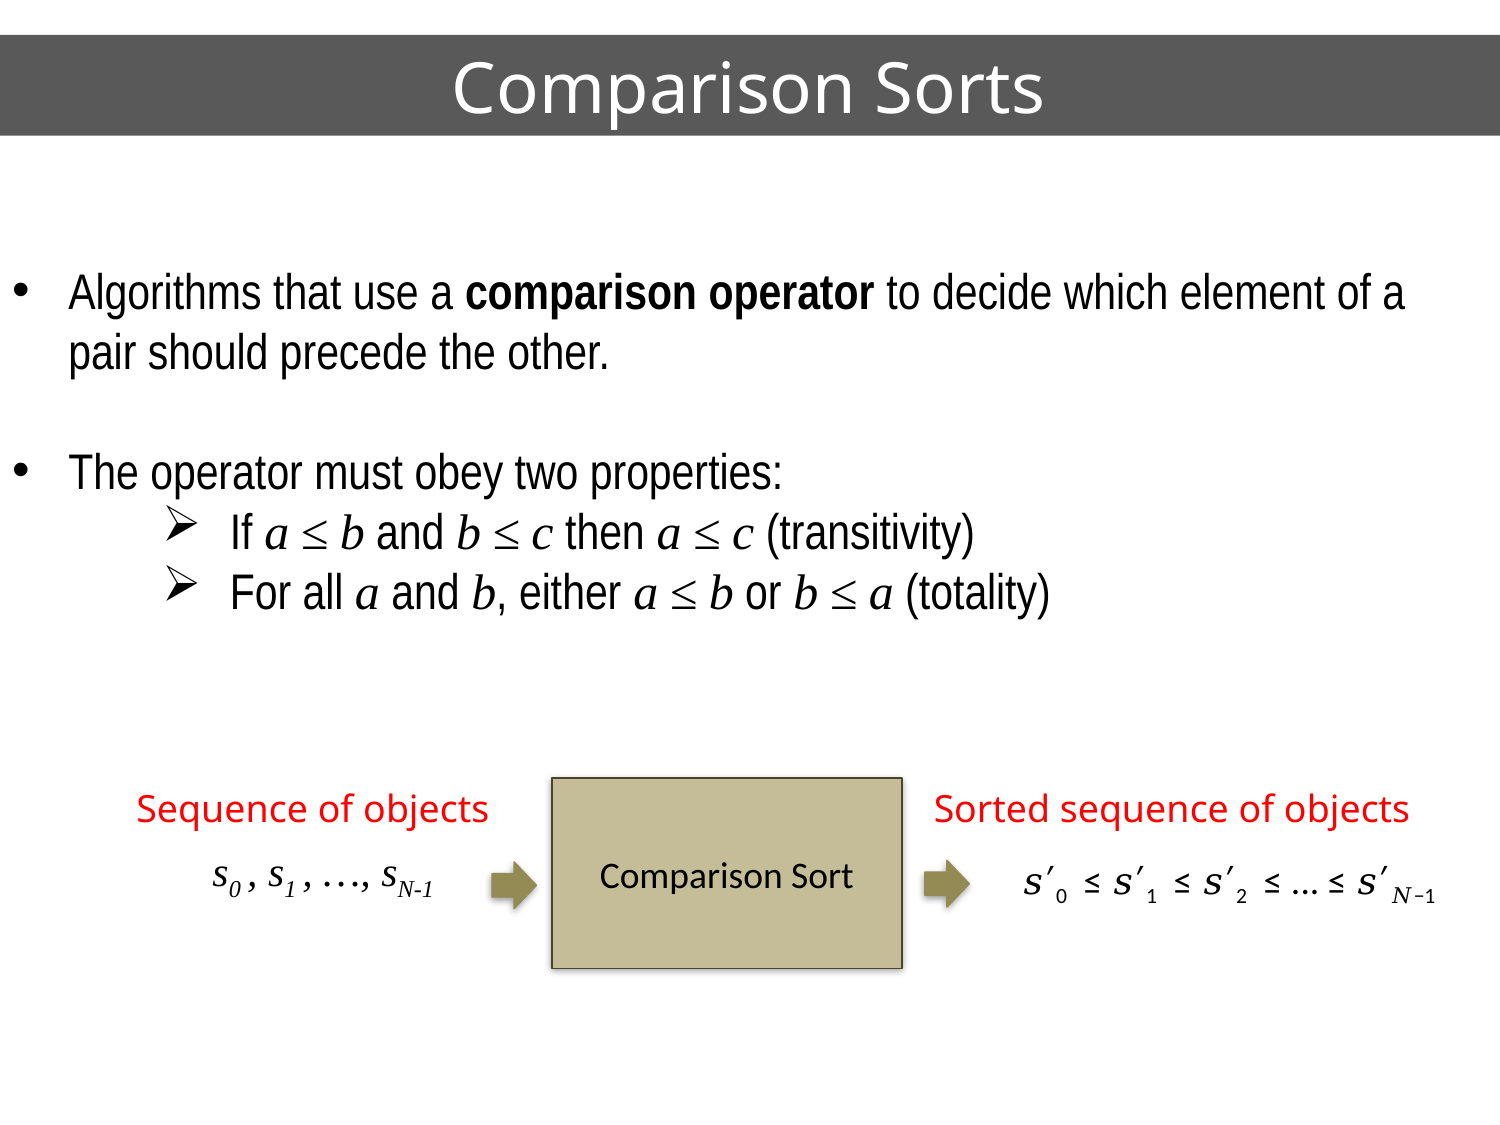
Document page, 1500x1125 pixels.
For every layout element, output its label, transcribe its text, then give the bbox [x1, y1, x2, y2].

text_box 𝑠′0 ≤ 𝑠′1 ≤ 𝑠′2 ≤ ... ≤ 𝑠′𝑁−1 [997, 849, 1500, 916]
text_box s0 , s1 , …, sN-1 [197, 837, 450, 910]
text_box Sequence of objects [121, 777, 505, 838]
text_box [489, 860, 539, 911]
title Comparison Sorts [0, 34, 1500, 136]
text_box [922, 858, 972, 909]
text_box Sorted sequence of objects [919, 777, 1426, 838]
text_box Algorithms that use a comparison operator to decide which element of a pair should precede the other. The operator must obey two properties: If a ≤ b and b ≤ c then a ≤ c (transitivity) For all a and b, either a ≤ b or b ≤ a (totality) [0, 251, 1500, 627]
text_box Comparison Sort [550, 776, 904, 970]
